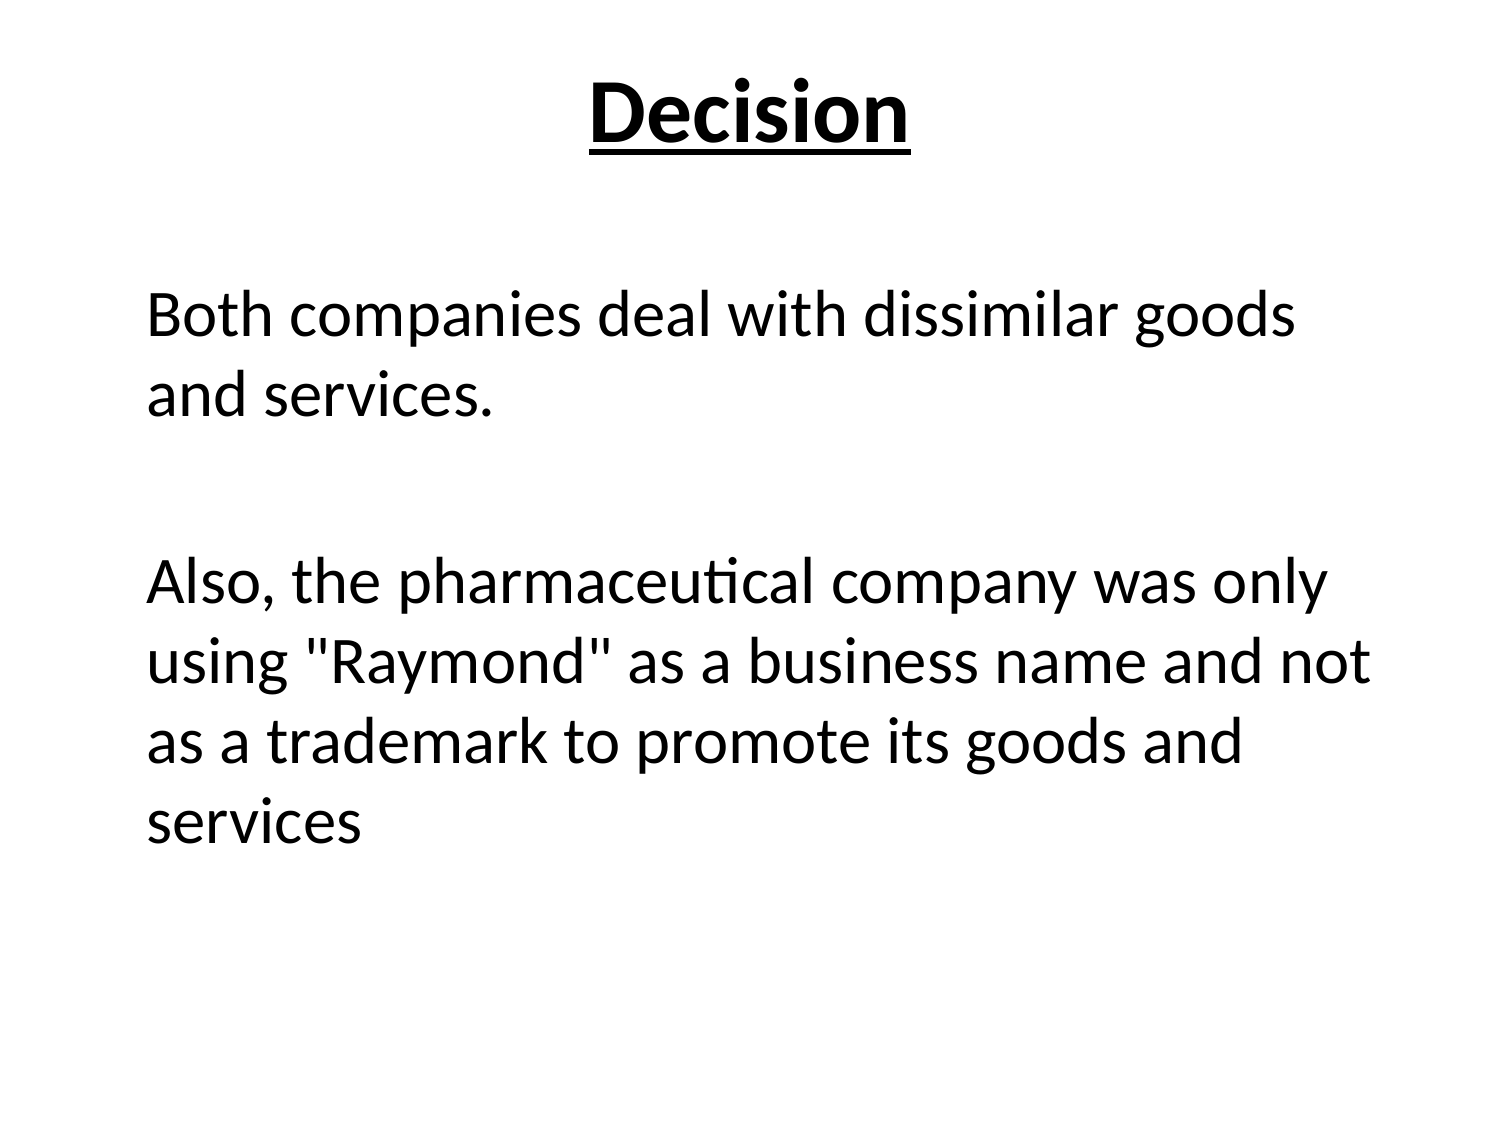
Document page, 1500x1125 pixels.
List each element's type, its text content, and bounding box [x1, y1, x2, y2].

title Decision [75, 12, 1425, 200]
list Both companies deal with dissimilar goods and services. Also, the pharmaceutical company was only using "Raymond" as a business name and not as a trademark to promote its goods and services [75, 262, 1425, 1005]
